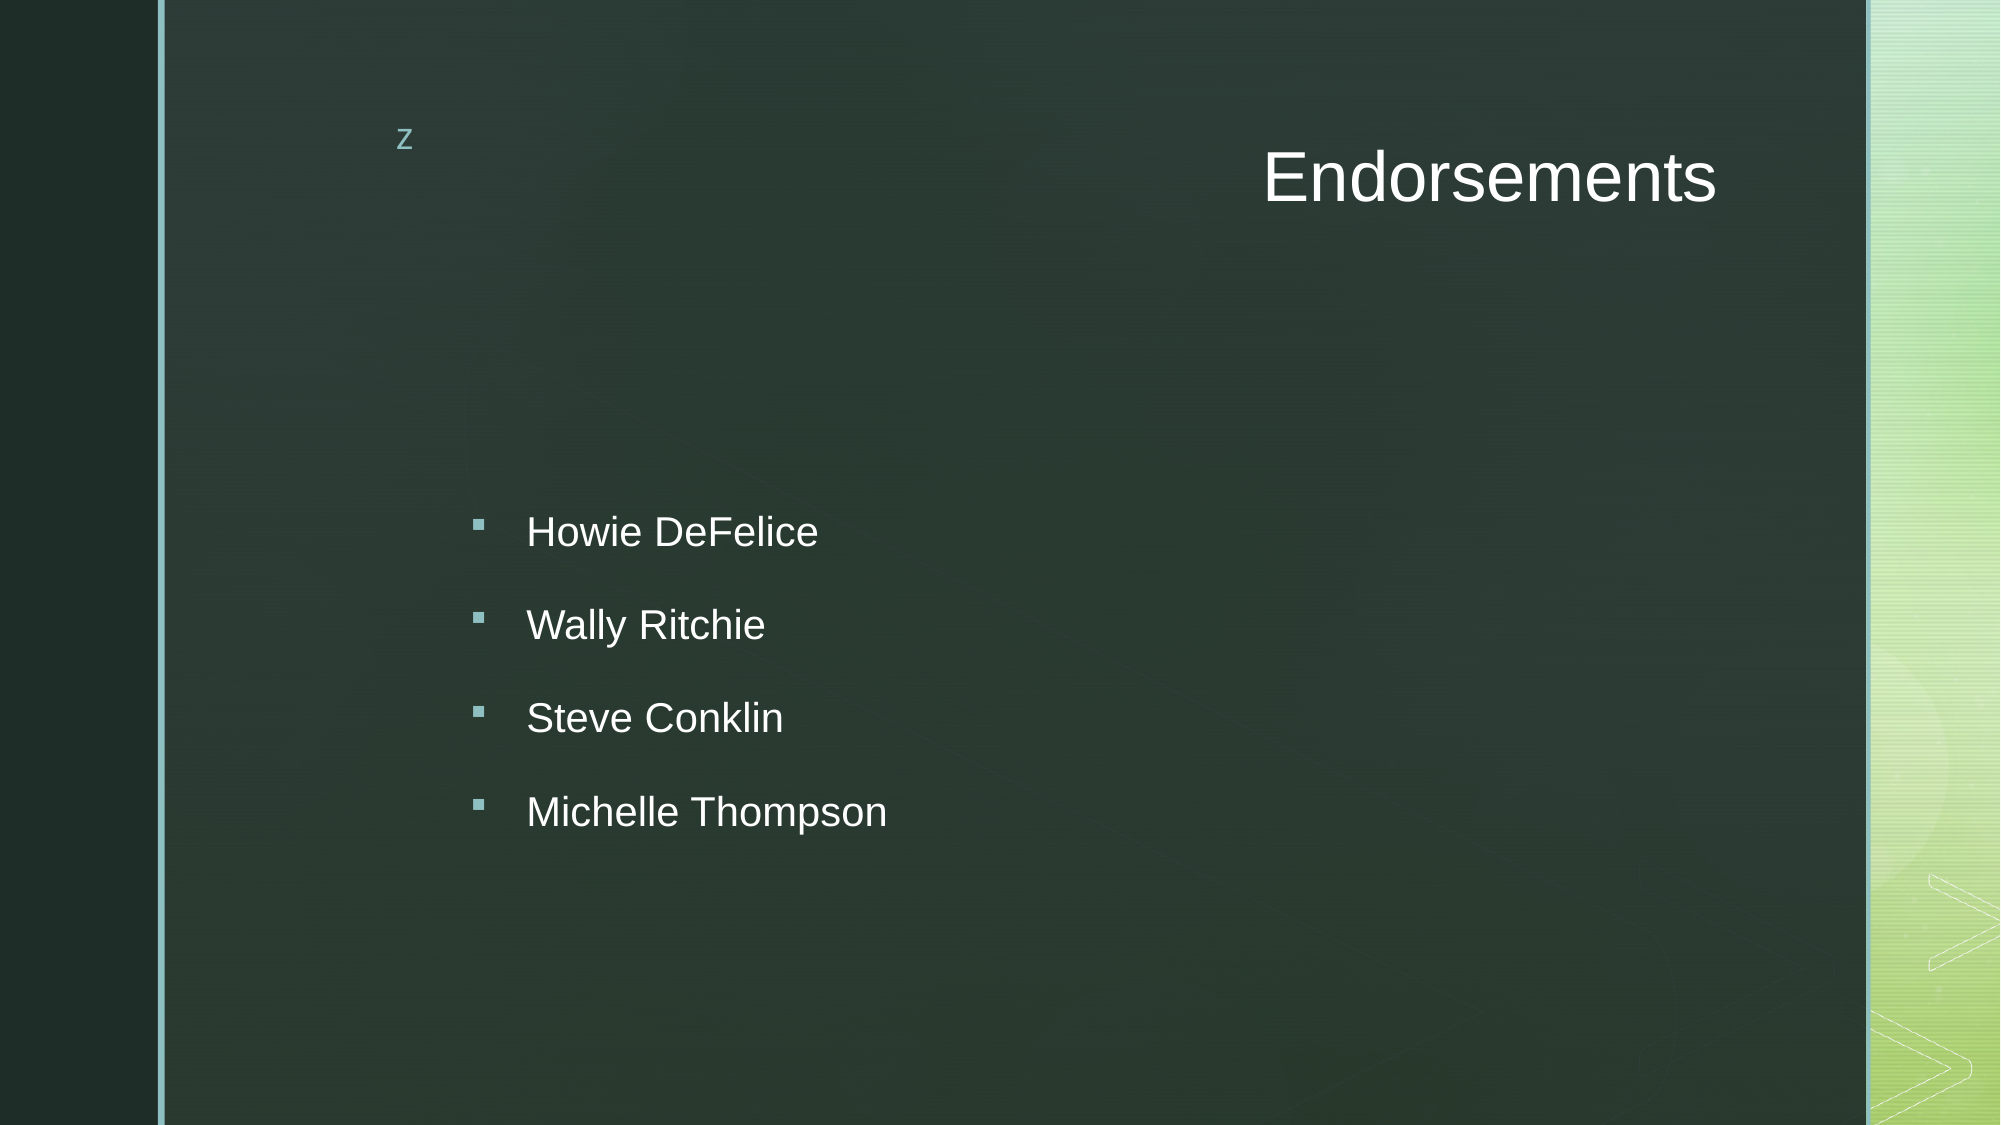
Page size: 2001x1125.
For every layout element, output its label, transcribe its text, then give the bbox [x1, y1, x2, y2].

picture [1871, 0, 2001, 1125]
list Howie DeFelice Wally Ritchie Steve Conklin Michelle Thompson [454, 336, 1734, 993]
title Endorsements [428, 132, 1734, 310]
